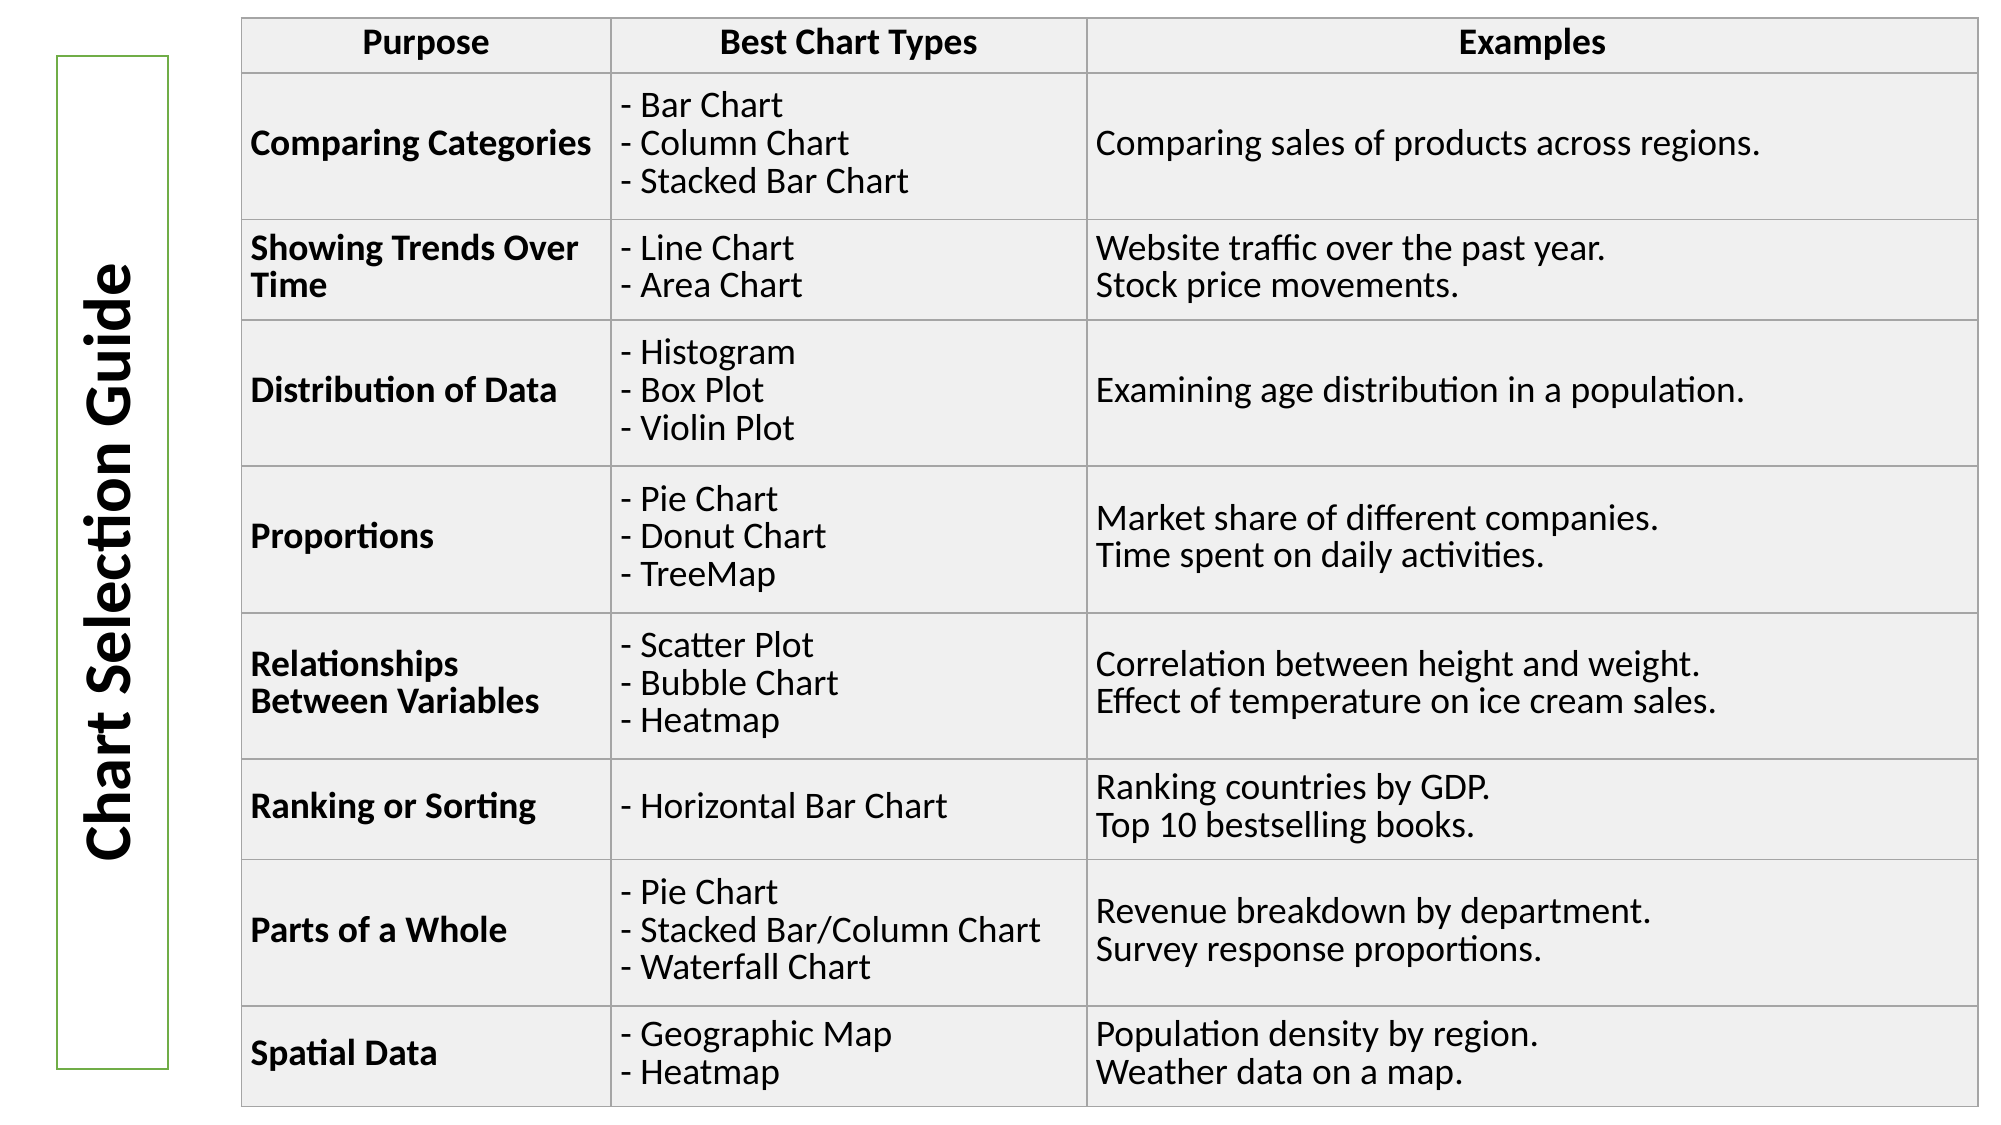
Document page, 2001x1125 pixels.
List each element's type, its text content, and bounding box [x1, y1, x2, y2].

table_header Best Chart Types [612, 19, 1086, 72]
table_cell - Pie Chart - Donut Chart - TreeMap [612, 467, 1086, 612]
table_cell Spatial Data [242, 1007, 610, 1106]
table_cell Market share of different companies. Time spent on daily activities. [1088, 467, 1977, 612]
table_cell - Scatter Plot - Bubble Chart - Heatmap [612, 614, 1086, 758]
table_cell Relationships Between Variables [242, 614, 610, 758]
table_cell - Geographic Map - Heatmap [612, 1007, 1086, 1106]
table_cell Revenue breakdown by department. Survey response proportions. [1088, 860, 1977, 1005]
text_box Chart Selection Guide [56, 55, 169, 1070]
table_cell Distribution of Data [242, 321, 610, 465]
table_cell Ranking or Sorting [242, 760, 610, 859]
table_cell Showing Trends Over Time [242, 220, 610, 319]
table_cell Comparing sales of products across regions. [1088, 74, 1977, 219]
table_cell Proportions [242, 467, 610, 612]
table_cell Website traffic over the past year. Stock price movements. [1088, 220, 1977, 319]
table_cell Parts of a Whole [242, 860, 610, 1005]
table_cell Ranking countries by GDP. Top 10 bestselling books. [1088, 760, 1977, 859]
table_cell Examining age distribution in a population. [1088, 321, 1977, 465]
table_cell Comparing Categories [242, 74, 610, 219]
table_cell Population density by region. Weather data on a map. [1088, 1007, 1977, 1106]
table_cell - Horizontal Bar Chart [612, 760, 1086, 859]
table_cell - Line Chart - Area Chart [612, 220, 1086, 319]
table_cell - Pie Chart - Stacked Bar/Column Chart - Waterfall Chart [612, 860, 1086, 1005]
table_header Examples [1088, 19, 1977, 72]
table_cell Correlation between height and weight. Effect of temperature on ice cream sales. [1088, 614, 1977, 758]
table_header Purpose [242, 19, 610, 72]
table_cell - Bar Chart - Column Chart - Stacked Bar Chart [612, 74, 1086, 219]
table_cell - Histogram - Box Plot - Violin Plot [612, 321, 1086, 465]
